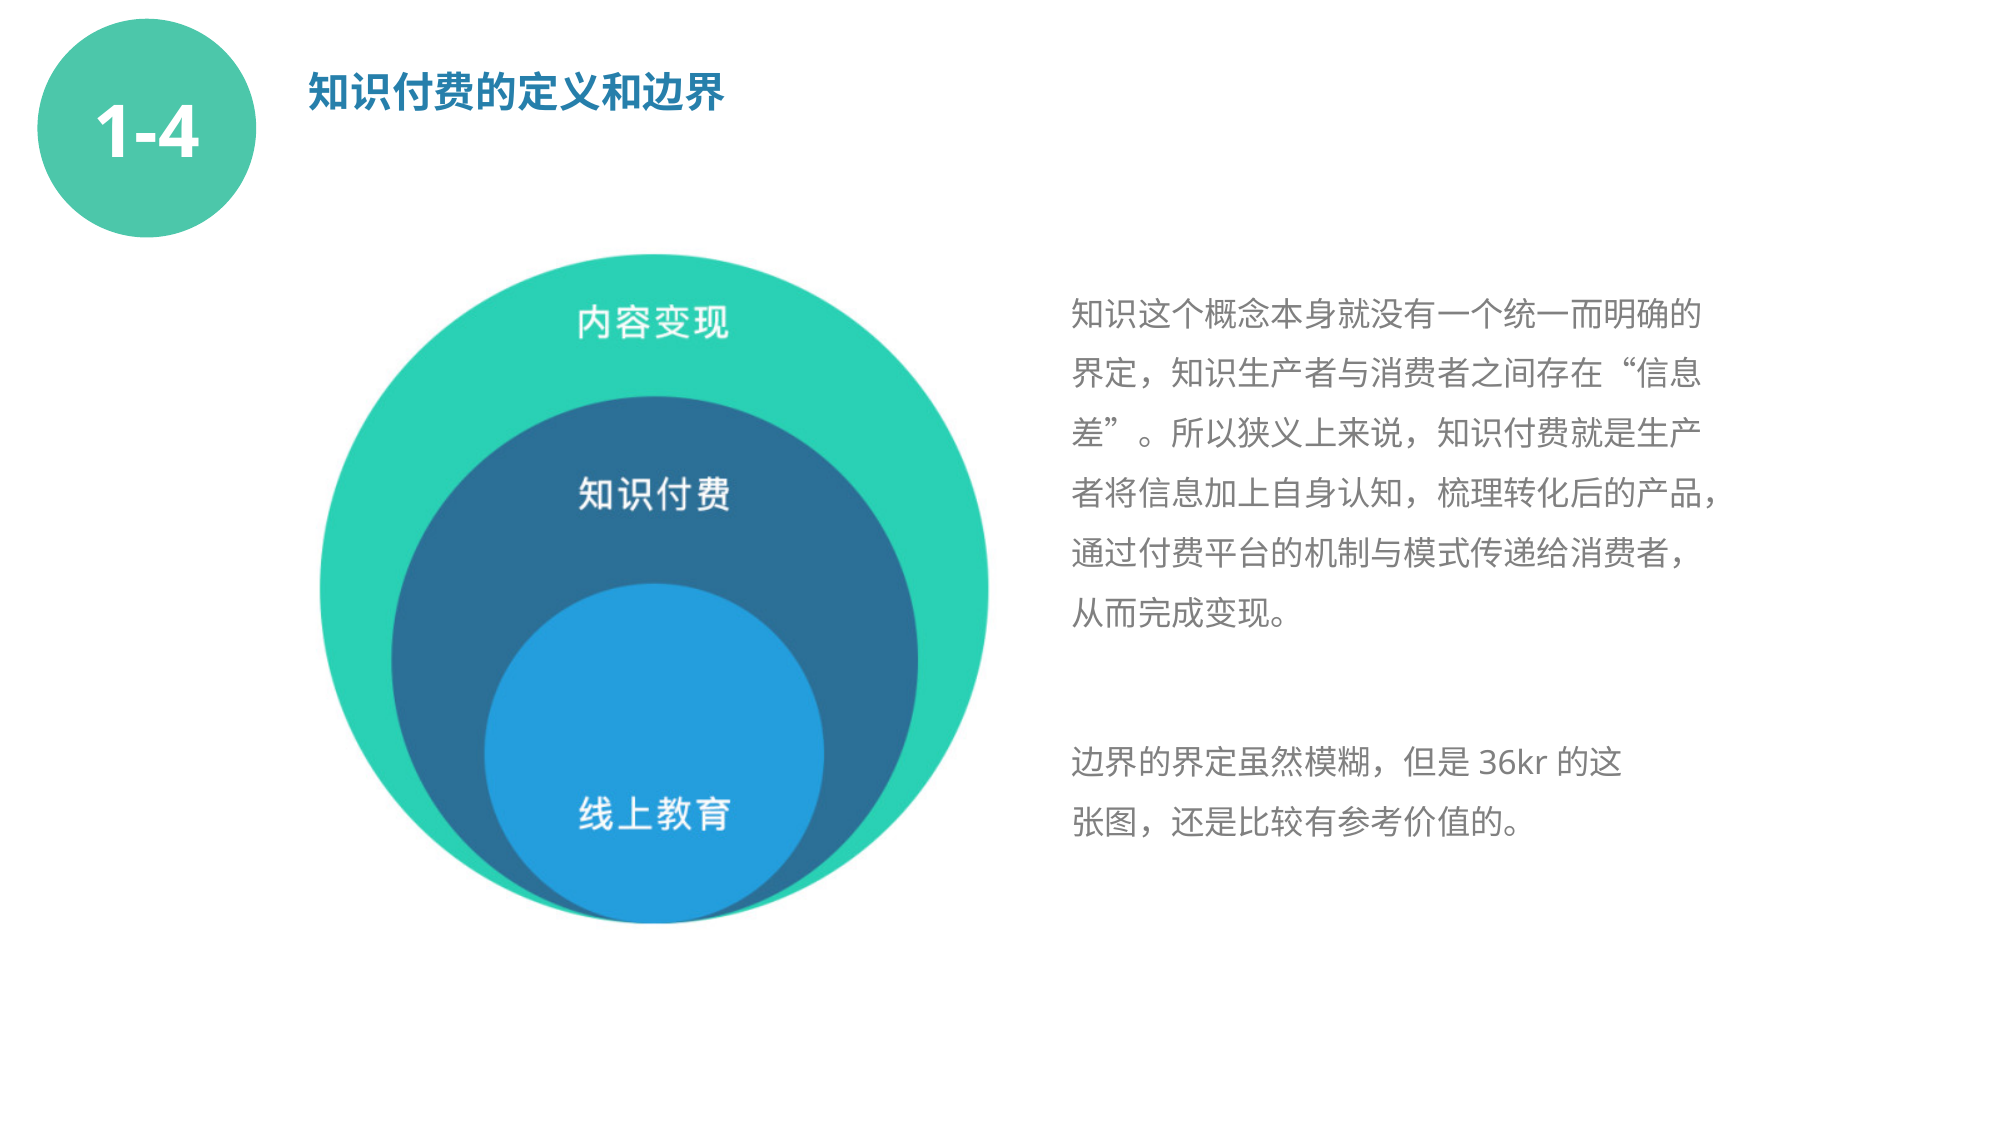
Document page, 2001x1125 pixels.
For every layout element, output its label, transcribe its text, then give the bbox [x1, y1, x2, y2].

text_box 知识付费的定义和边界 [296, 60, 1160, 122]
text_box 知识这个概念本身就没有一个统一而明确的界定，知识生产者与消费者之间存在“信息差”。所以狭义上来说，知识付费就是生产者将信息加上自身认知，梳理转化后的产品，通过付费平台的机制与模式传递给消费者，从而完成变现。 [1057, 265, 1744, 640]
picture [256, 188, 1057, 990]
text_box 边界的界定虽然模糊，但是36kr的这张图，还是比较有参考价值的。 [1057, 713, 1668, 849]
text_box 1-4 [36, 17, 258, 239]
